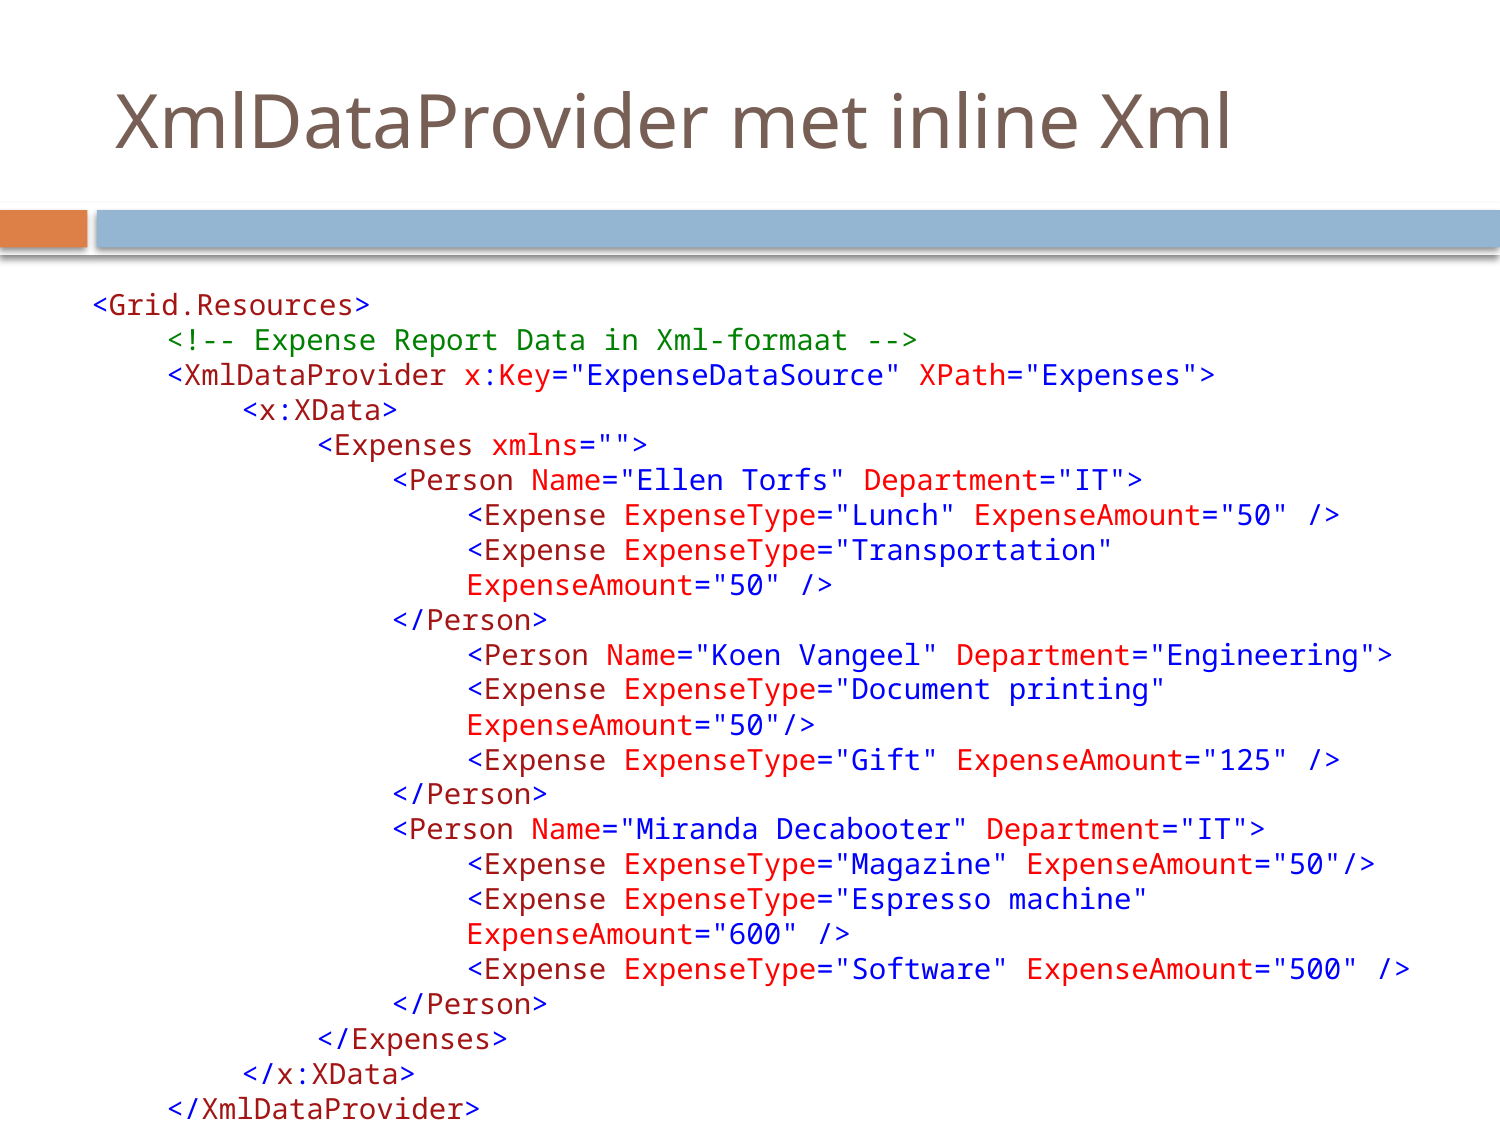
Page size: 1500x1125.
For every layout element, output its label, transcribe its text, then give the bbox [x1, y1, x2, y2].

text_box <Grid.Resources> <!-- Expense Report Data in Xml-formaat --> <XmlDataProvider x:Key="ExpenseDataSource" XPath="Expenses"> <x:XData> <Expenses xmlns=""> <Person Name="Ellen Torfs" Department="IT"> <Expense ExpenseType="Lunch" ExpenseAmount="50" /> <Expense ExpenseType="Transportation" ExpenseAmount="50" /> </Person> <Person Name="Koen Vangeel" Department="Engineering"> <Expense ExpenseType="Document printing" ExpenseAmount="50"/> <Expense ExpenseType="Gift" ExpenseAmount="125" /> </Person> <Person Name="Miranda Decabooter" Department="IT"> <Expense ExpenseType="Magazine" ExpenseAmount="50"/> <Expense ExpenseType="Espresso machine" ExpenseAmount="600" /> <Expense ExpenseType="Software" ExpenseAmount="500" /> </Person> </Expenses> </x:XData> </XmlDataProvider> </Grid.Resources> [76, 278, 1500, 1125]
title XmlDataProvider met inline Xml [100, 37, 1438, 200]
